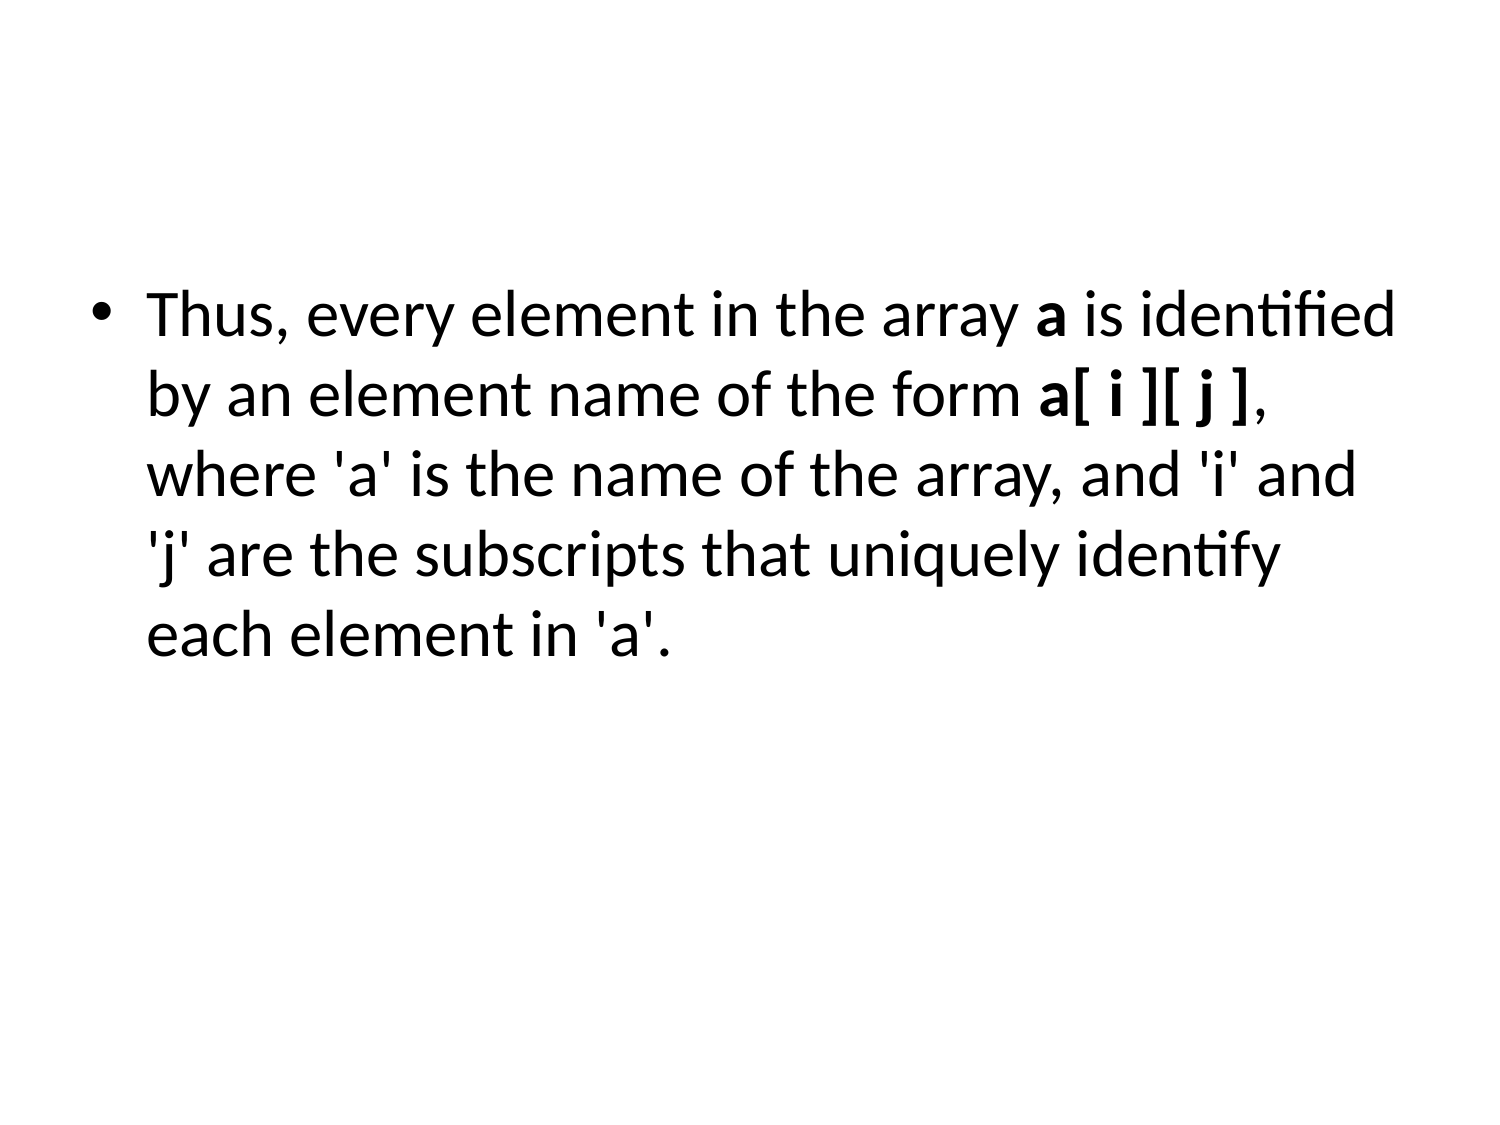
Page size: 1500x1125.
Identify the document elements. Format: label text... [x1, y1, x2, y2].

list Thus, every element in the array a is identified by an element name of the form a[ i ][ j ], where 'a' is the name of the array, and 'i' and 'j' are the subscripts that uniquely identify each element in 'a'. [75, 262, 1425, 1005]
